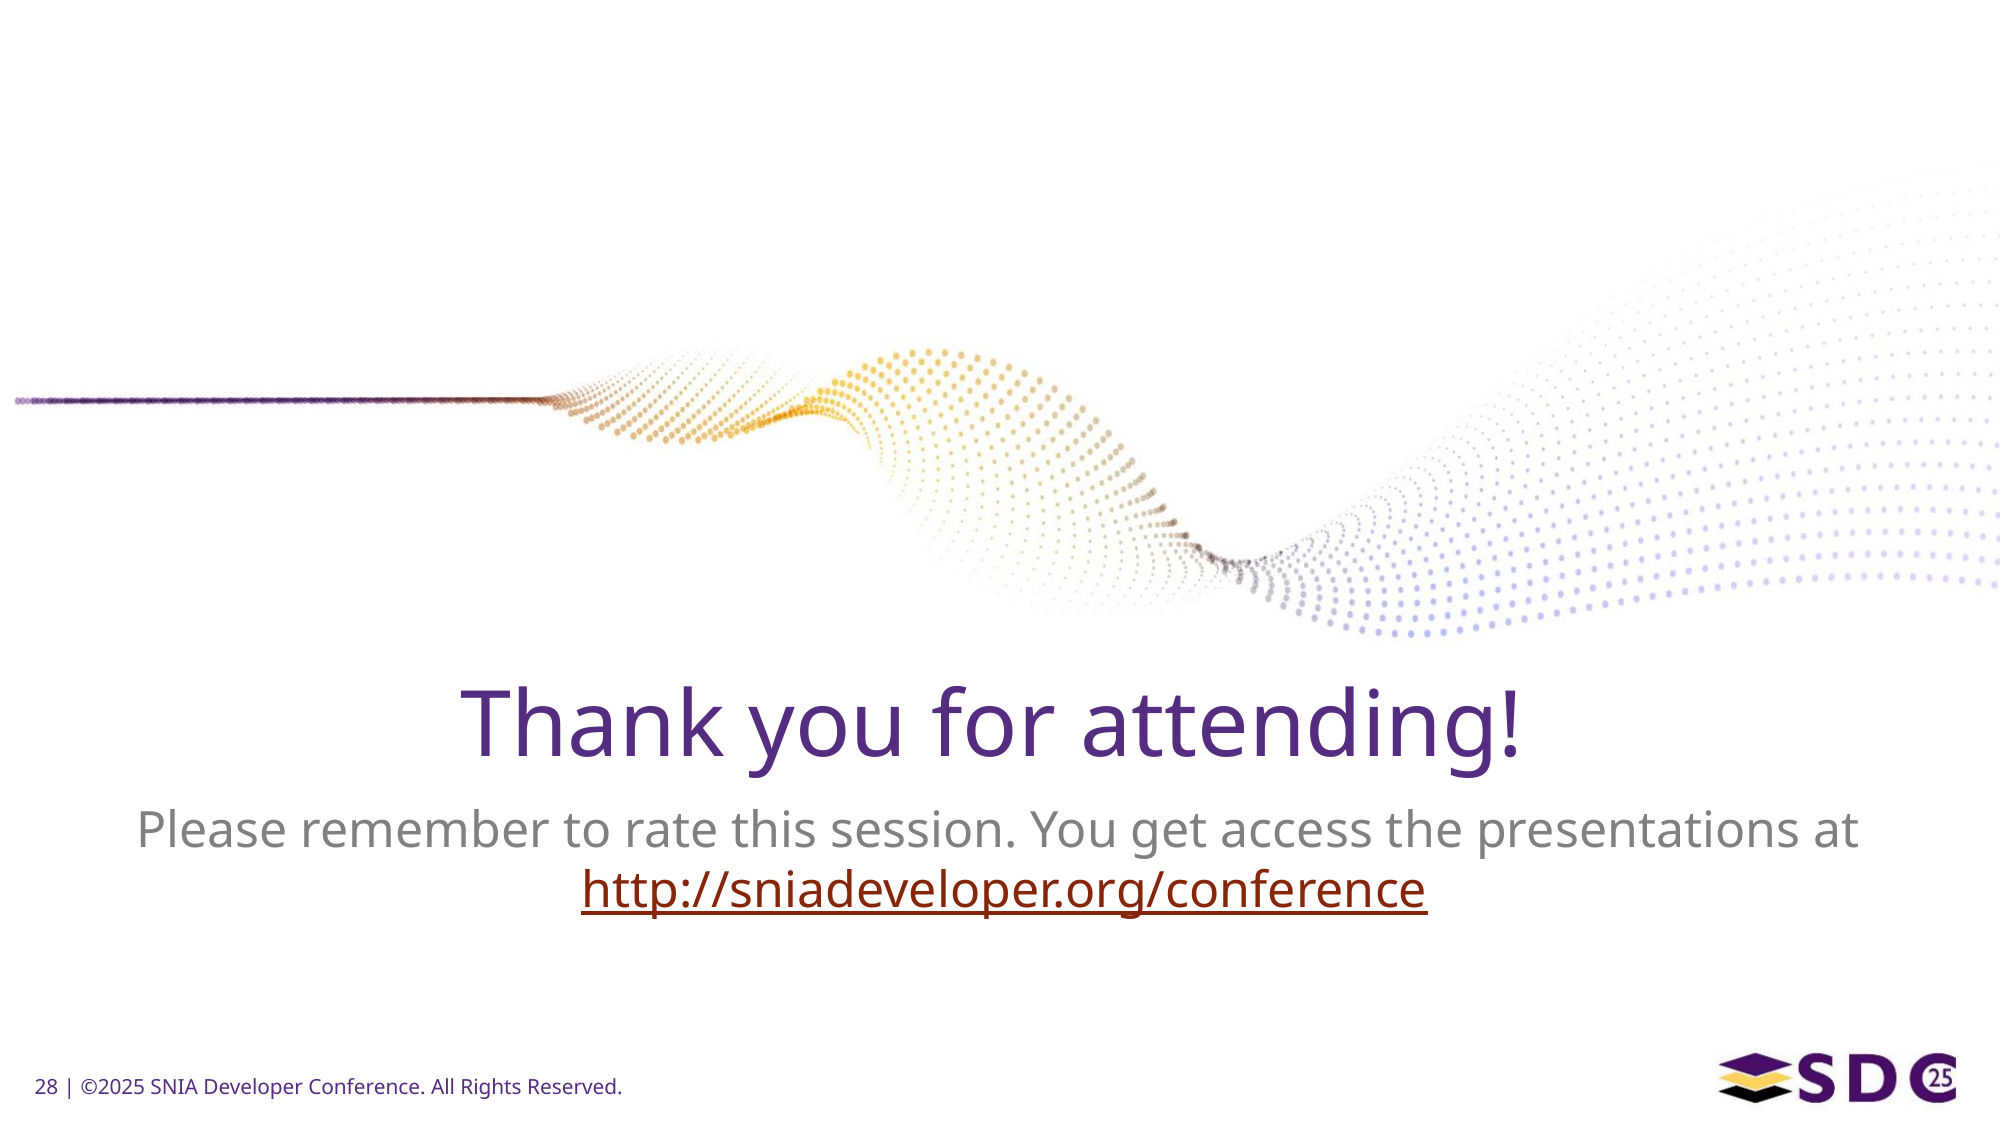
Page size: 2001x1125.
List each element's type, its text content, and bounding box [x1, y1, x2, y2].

title Thank you for attending! [30, 470, 1979, 784]
picture [0, 0, 2000, 988]
list Please remember to rate this session. You get access the presentations at http://sniadeveloper.org/conference [30, 789, 1979, 1036]
picture [1699, 1048, 1975, 1110]
